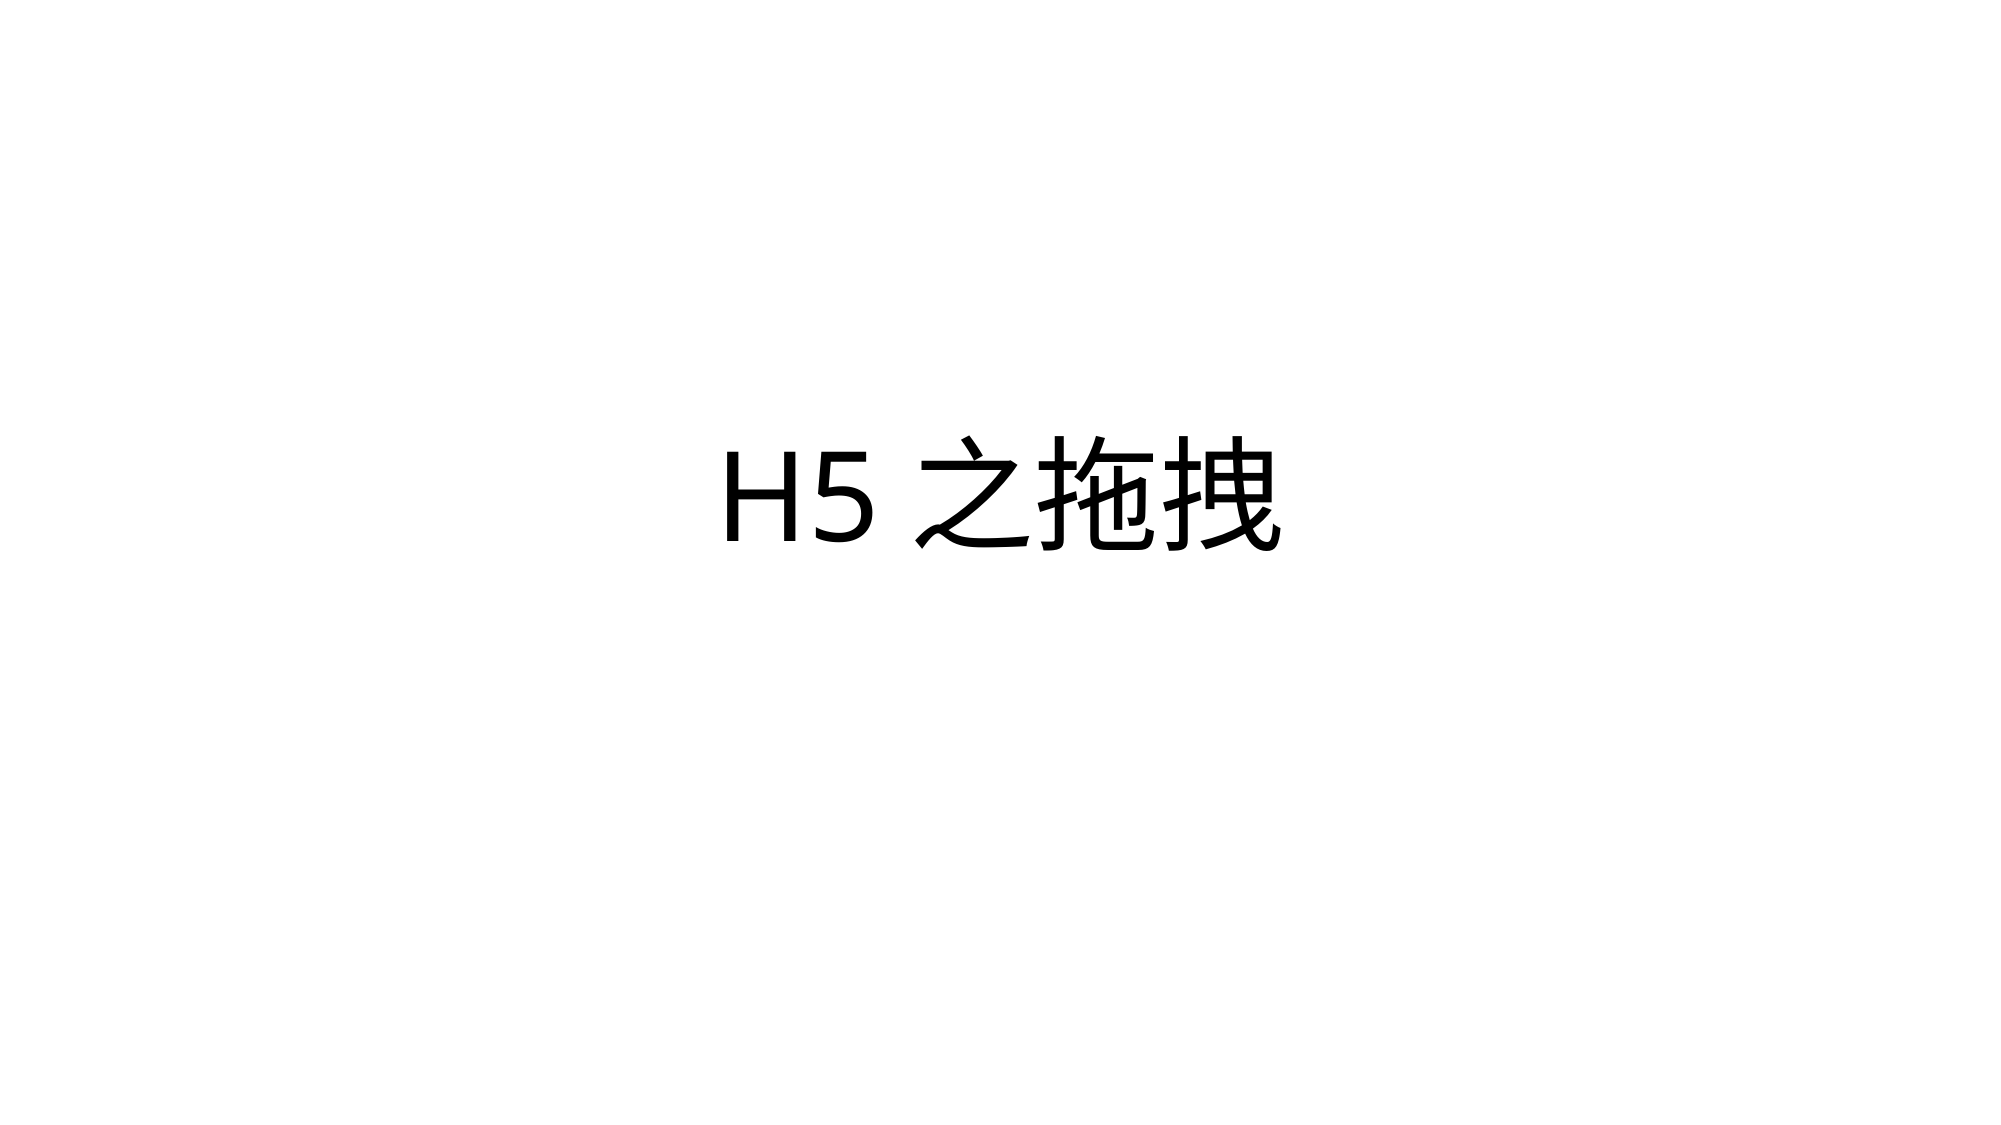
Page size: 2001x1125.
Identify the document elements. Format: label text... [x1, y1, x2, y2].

title H5之拖拽 [249, 184, 1750, 576]
